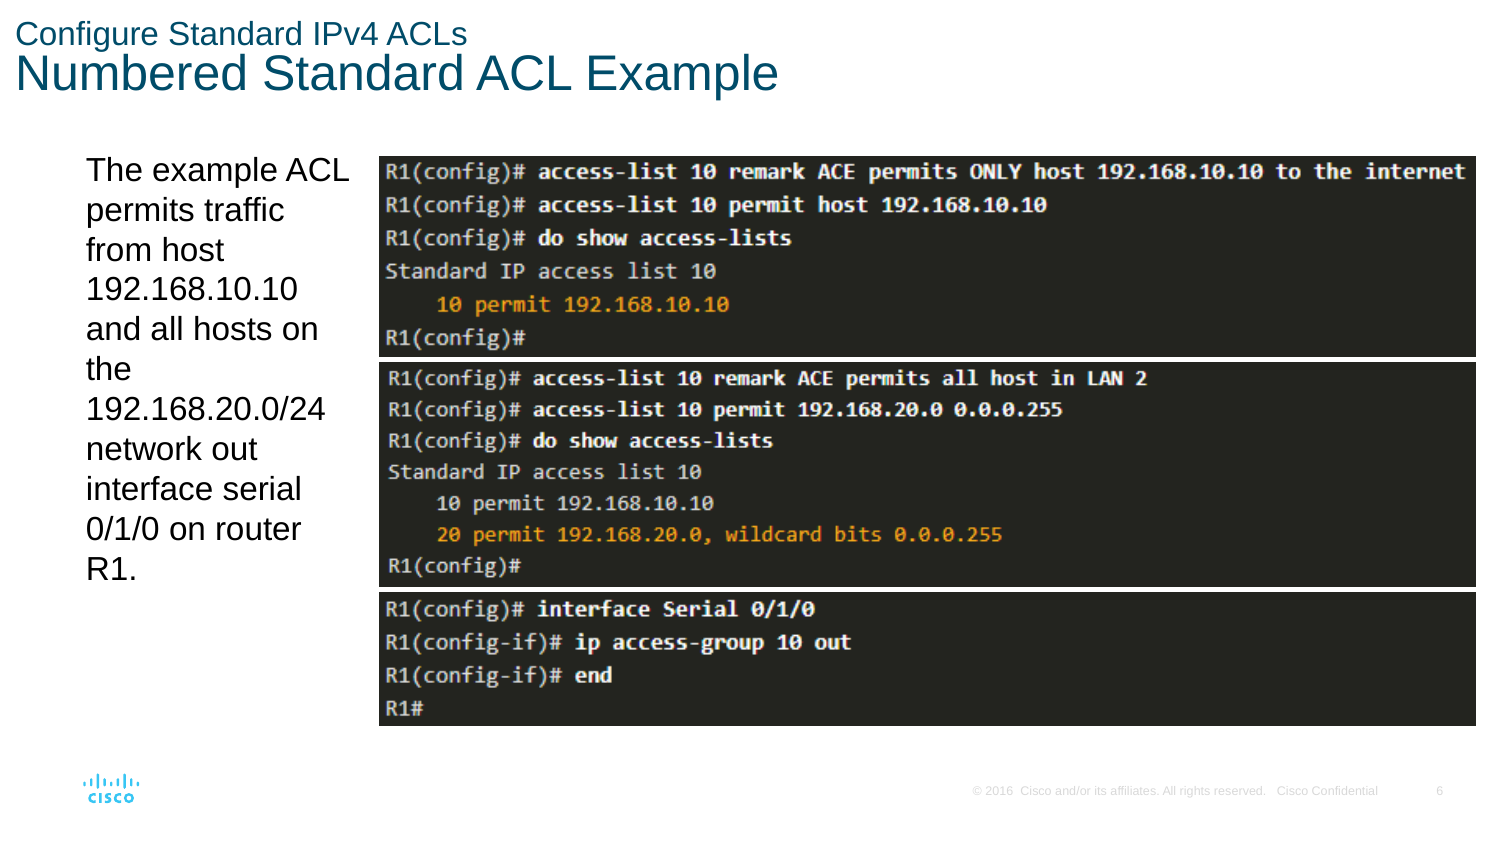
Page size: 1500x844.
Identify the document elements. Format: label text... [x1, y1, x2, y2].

picture [379, 156, 1476, 357]
list The example ACL permits traffic from host 192.168.10.10 and all hosts on the 192.168.20.0/24 network out interface serial 0/1/0 on router R1. [70, 140, 368, 714]
title Configure Standard IPv4 ACLs Numbered Standard ACL Example [0, 0, 1369, 121]
picture [379, 361, 1476, 588]
picture [379, 592, 1476, 726]
